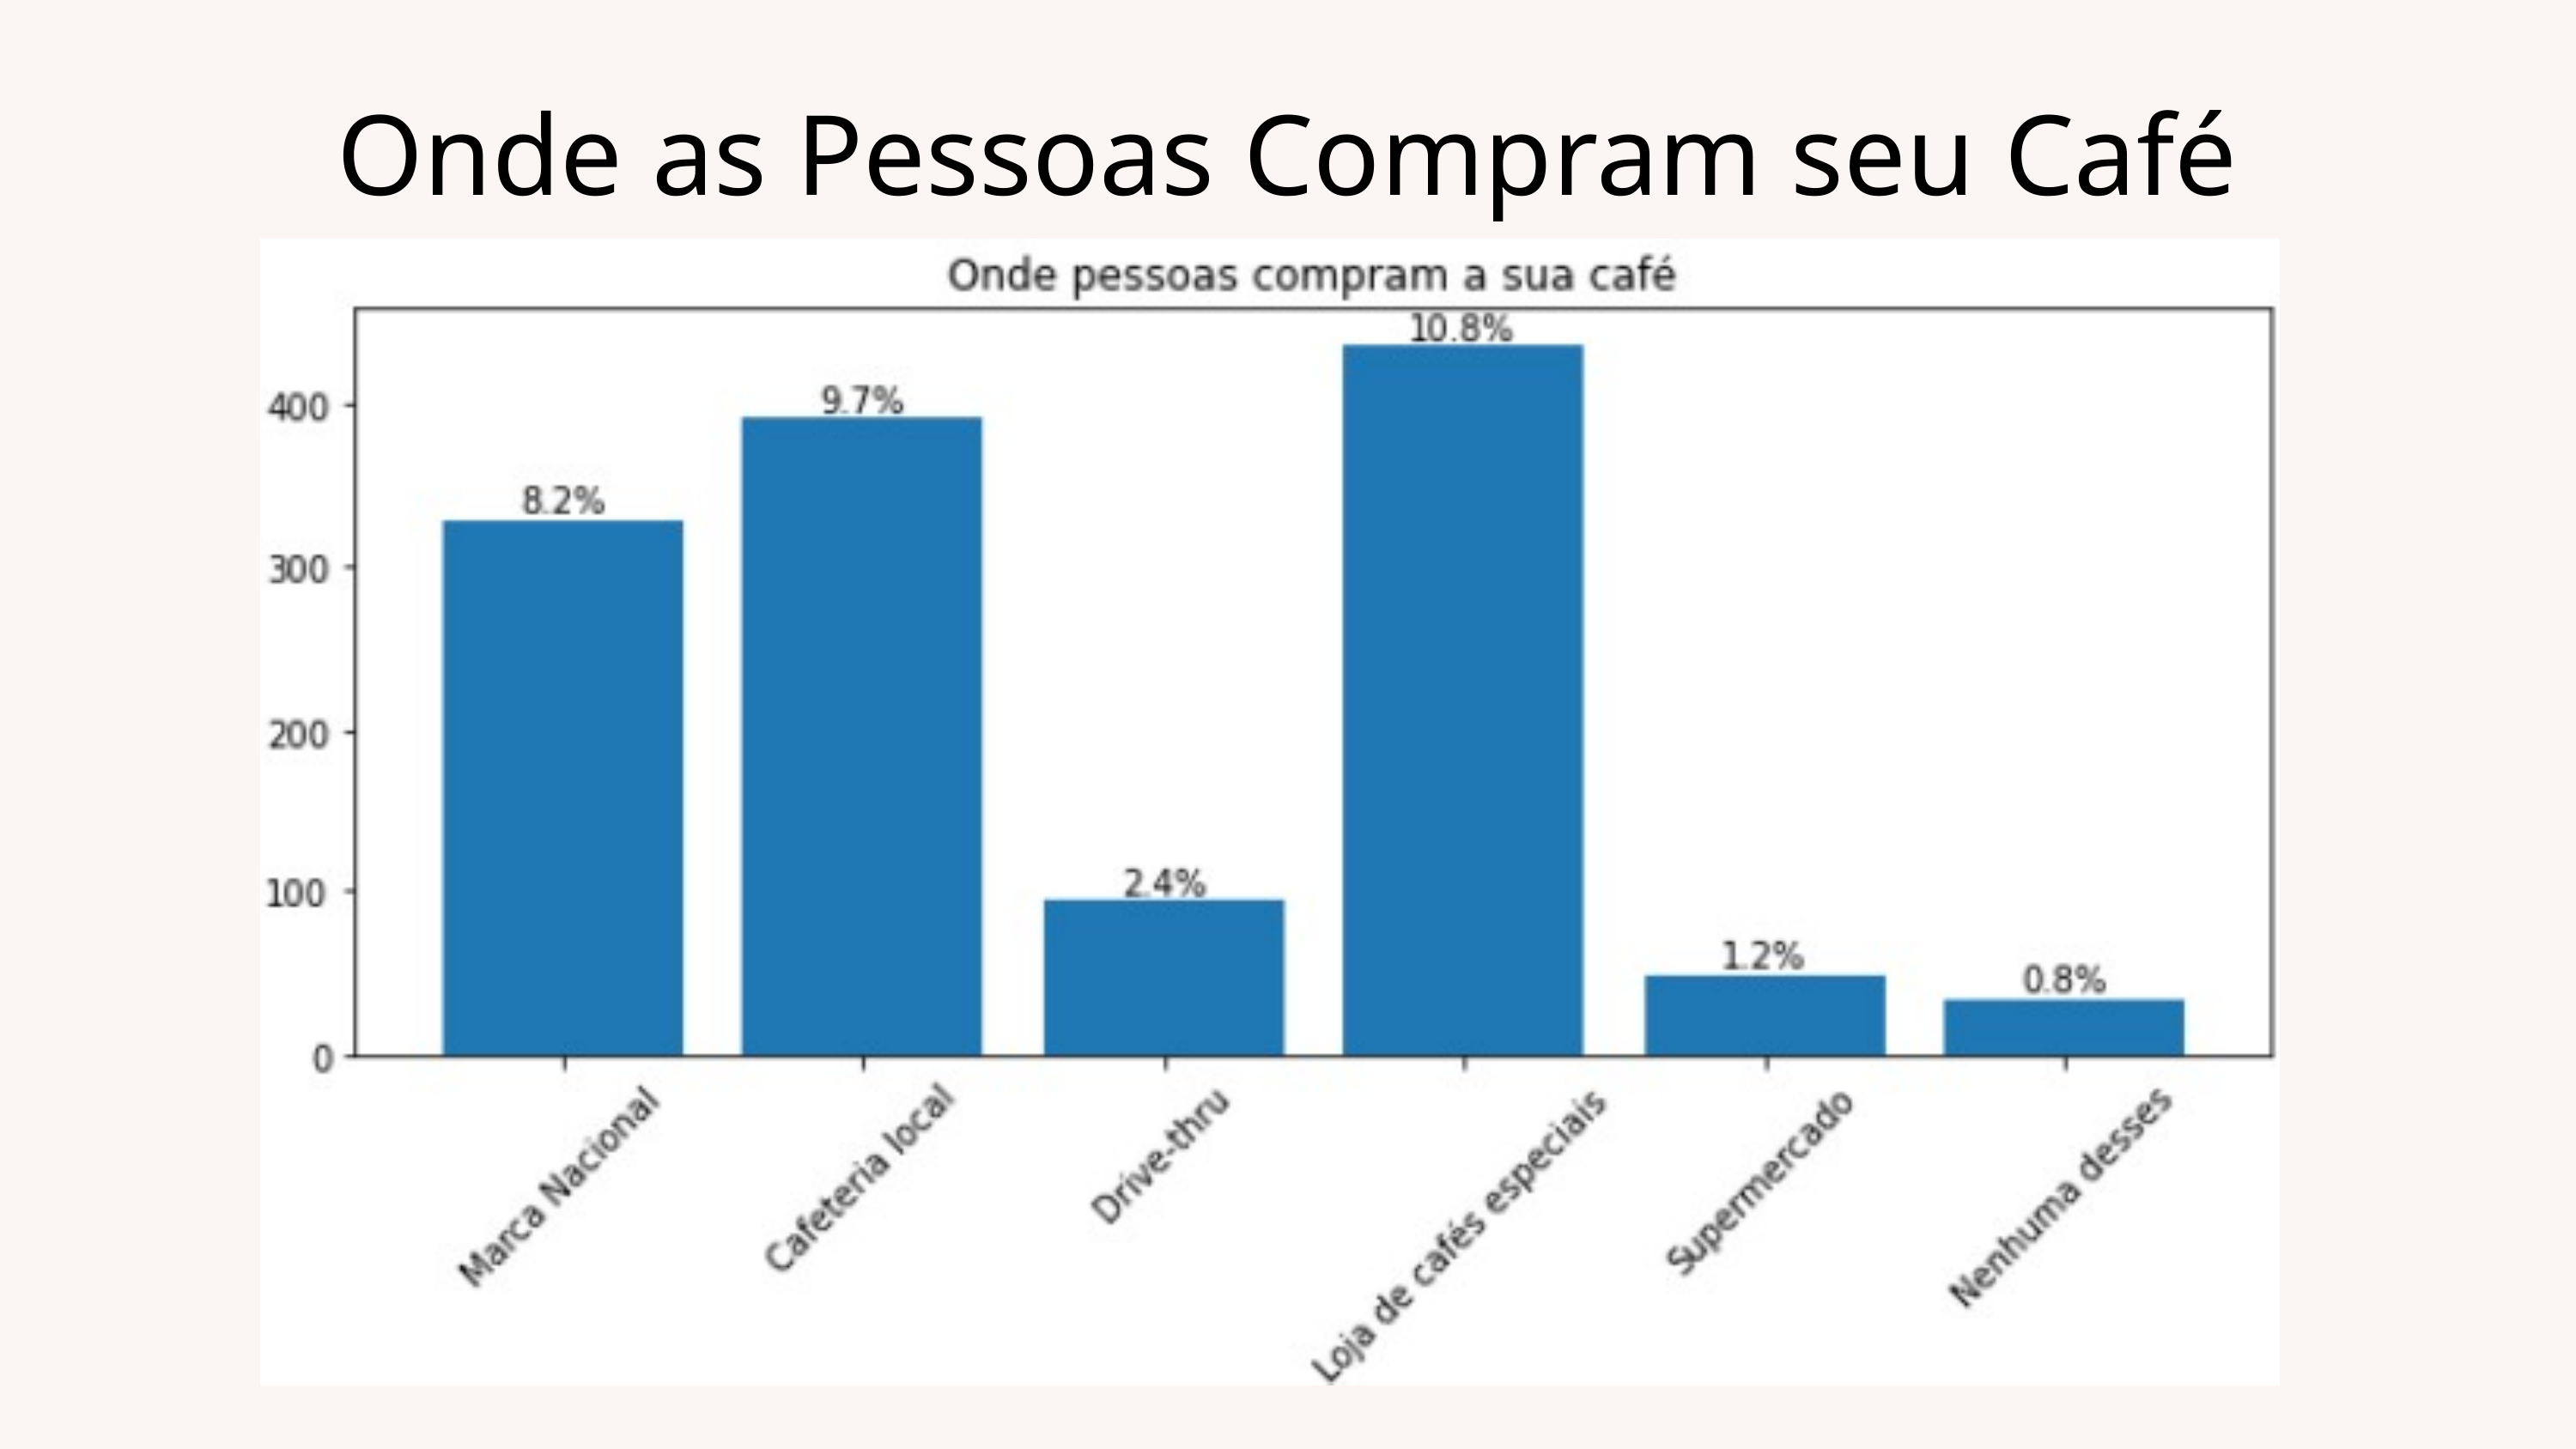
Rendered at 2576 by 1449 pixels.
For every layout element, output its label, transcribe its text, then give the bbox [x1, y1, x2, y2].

text_box [260, 239, 2281, 1385]
text_box Onde as Pessoas Compram seu Café [295, 62, 2280, 218]
